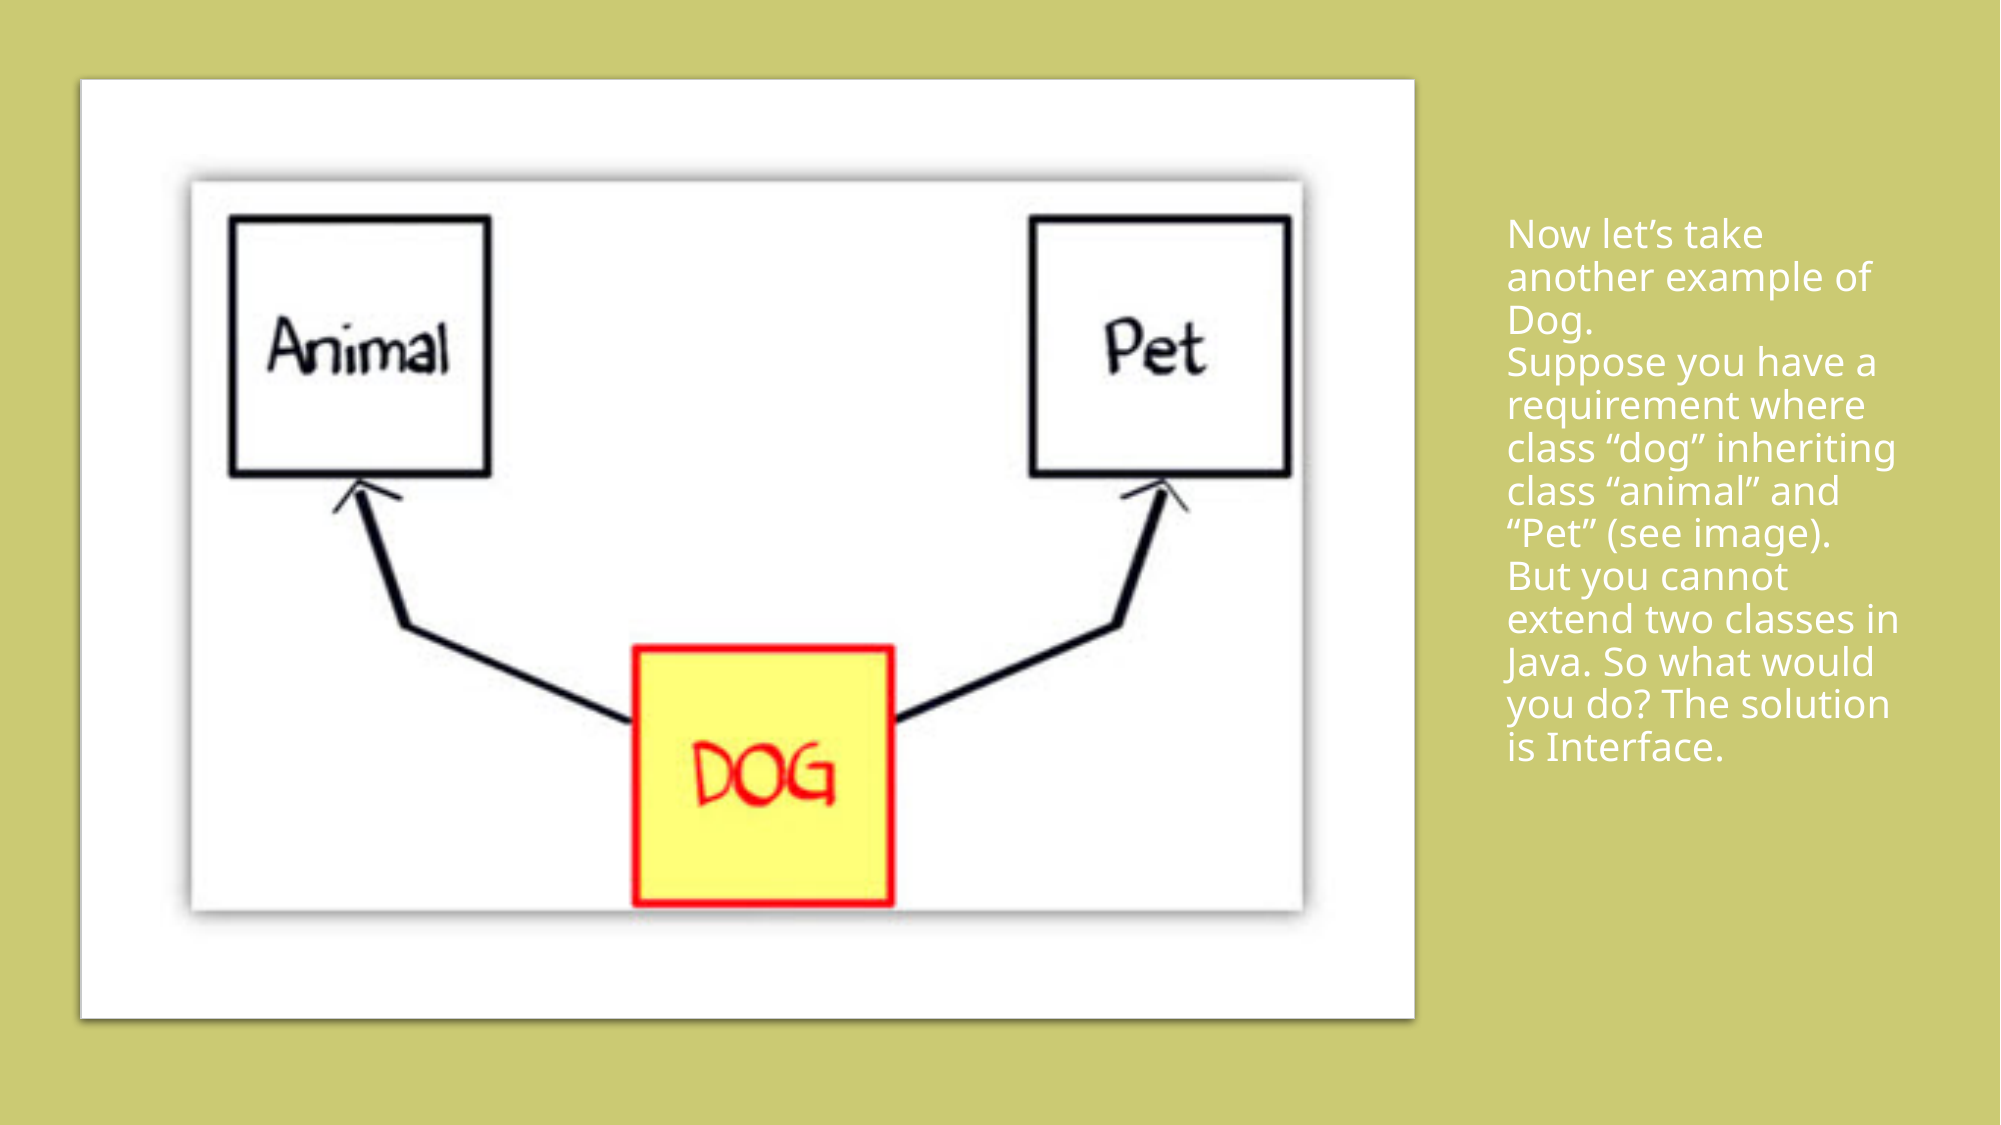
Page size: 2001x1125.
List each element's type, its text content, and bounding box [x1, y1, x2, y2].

text_box [80, 78, 1415, 1019]
title Now let’s take another example of Dog. Suppose you have a requirement where class “dog” inheriting class “animal” and “Pet” (see image). But you cannot extend two classes in Java. So what would you do? The solution is Interface. [1491, 101, 1921, 888]
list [160, 154, 1336, 944]
text_box [0, 0, 2000, 1125]
